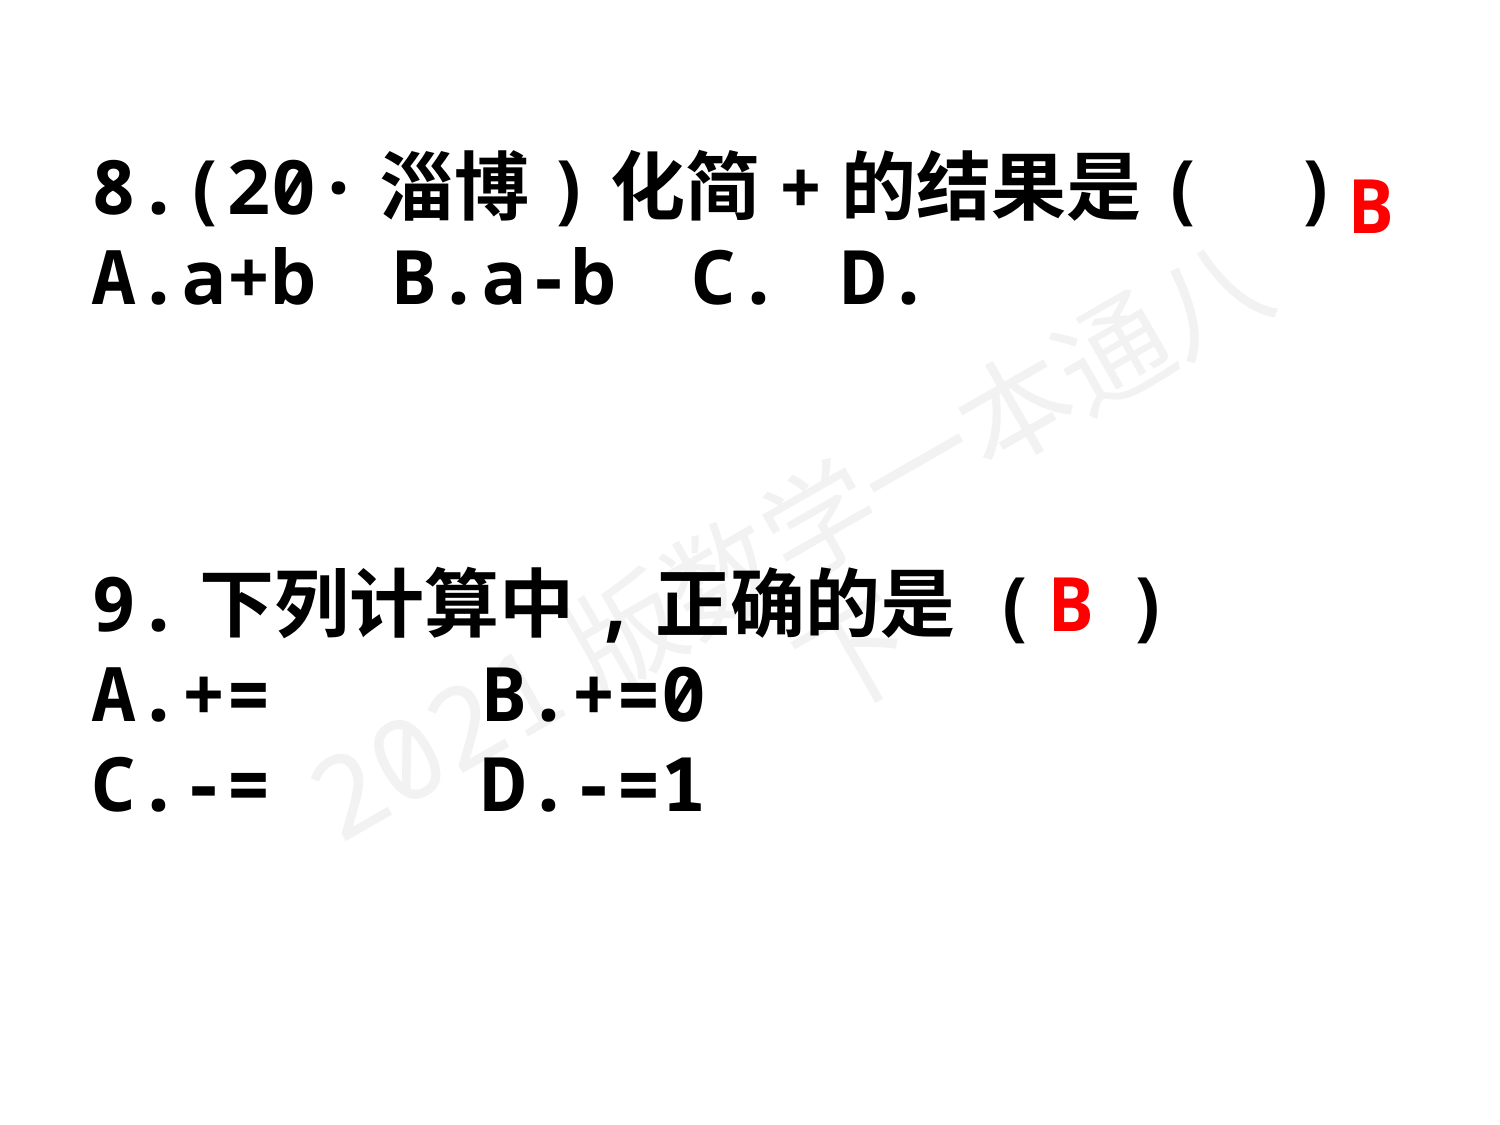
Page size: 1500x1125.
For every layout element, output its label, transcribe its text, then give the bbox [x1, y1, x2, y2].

text_box B [1333, 151, 1487, 257]
text_box B [1033, 549, 1187, 654]
